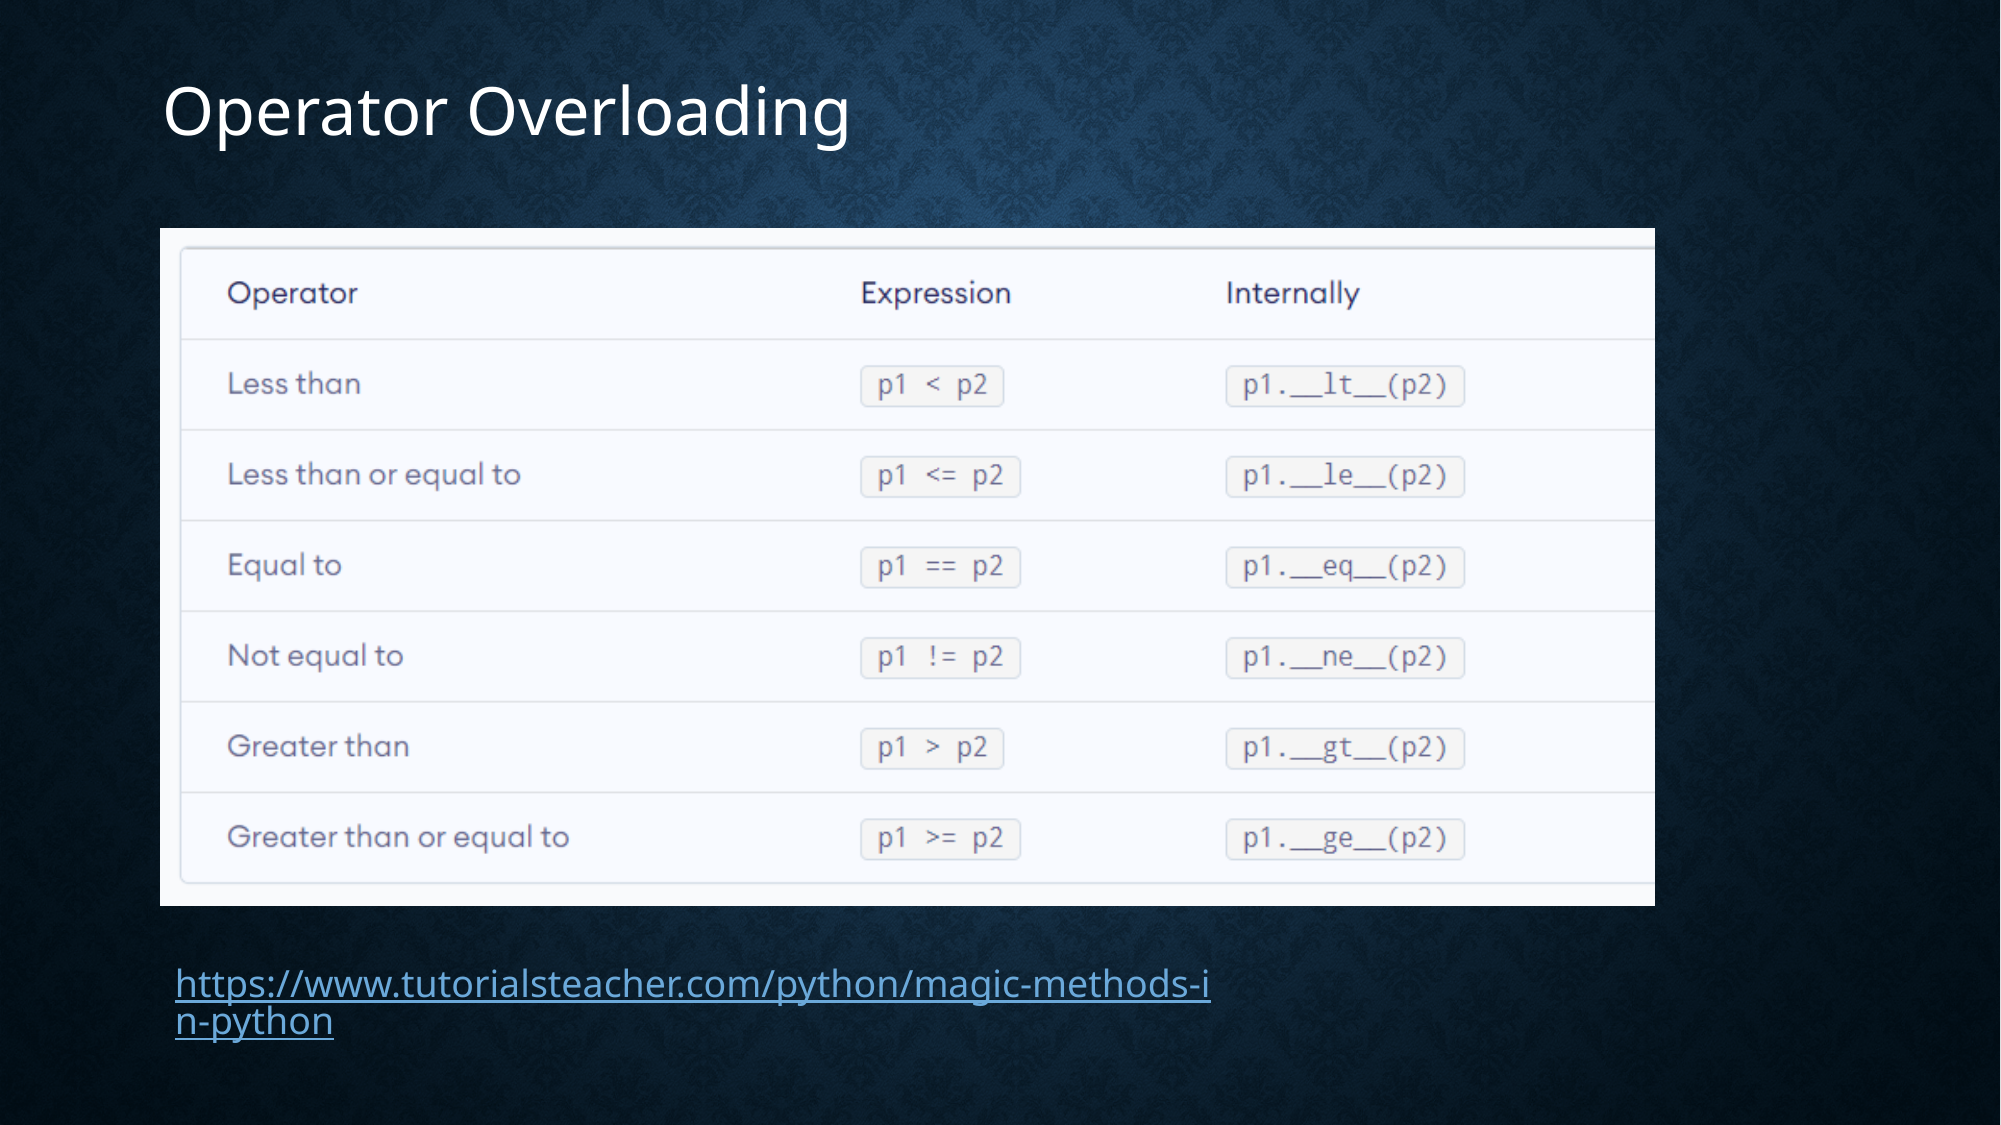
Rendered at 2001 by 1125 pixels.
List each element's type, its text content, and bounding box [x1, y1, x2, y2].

text_box https://www.tutorialsteacher.com/python/magic-methods-in-python [160, 952, 1228, 1019]
text_box Operator Overloading [160, 67, 1836, 150]
picture [159, 228, 1655, 906]
